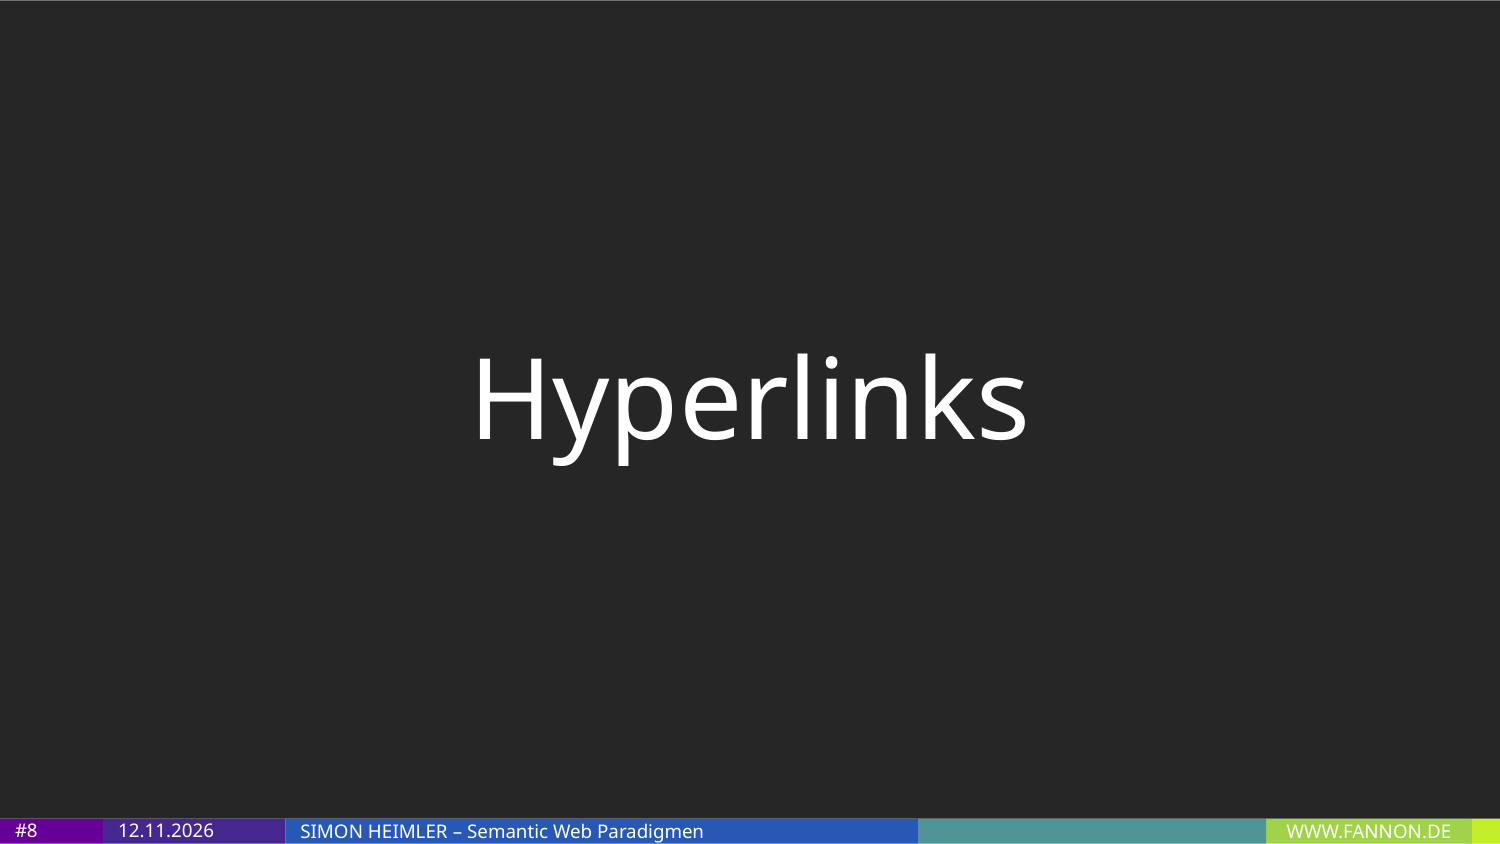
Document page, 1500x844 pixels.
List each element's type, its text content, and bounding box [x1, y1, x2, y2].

title Hyperlinks [76, 20, 1424, 768]
text_box [0, 0, 1500, 820]
